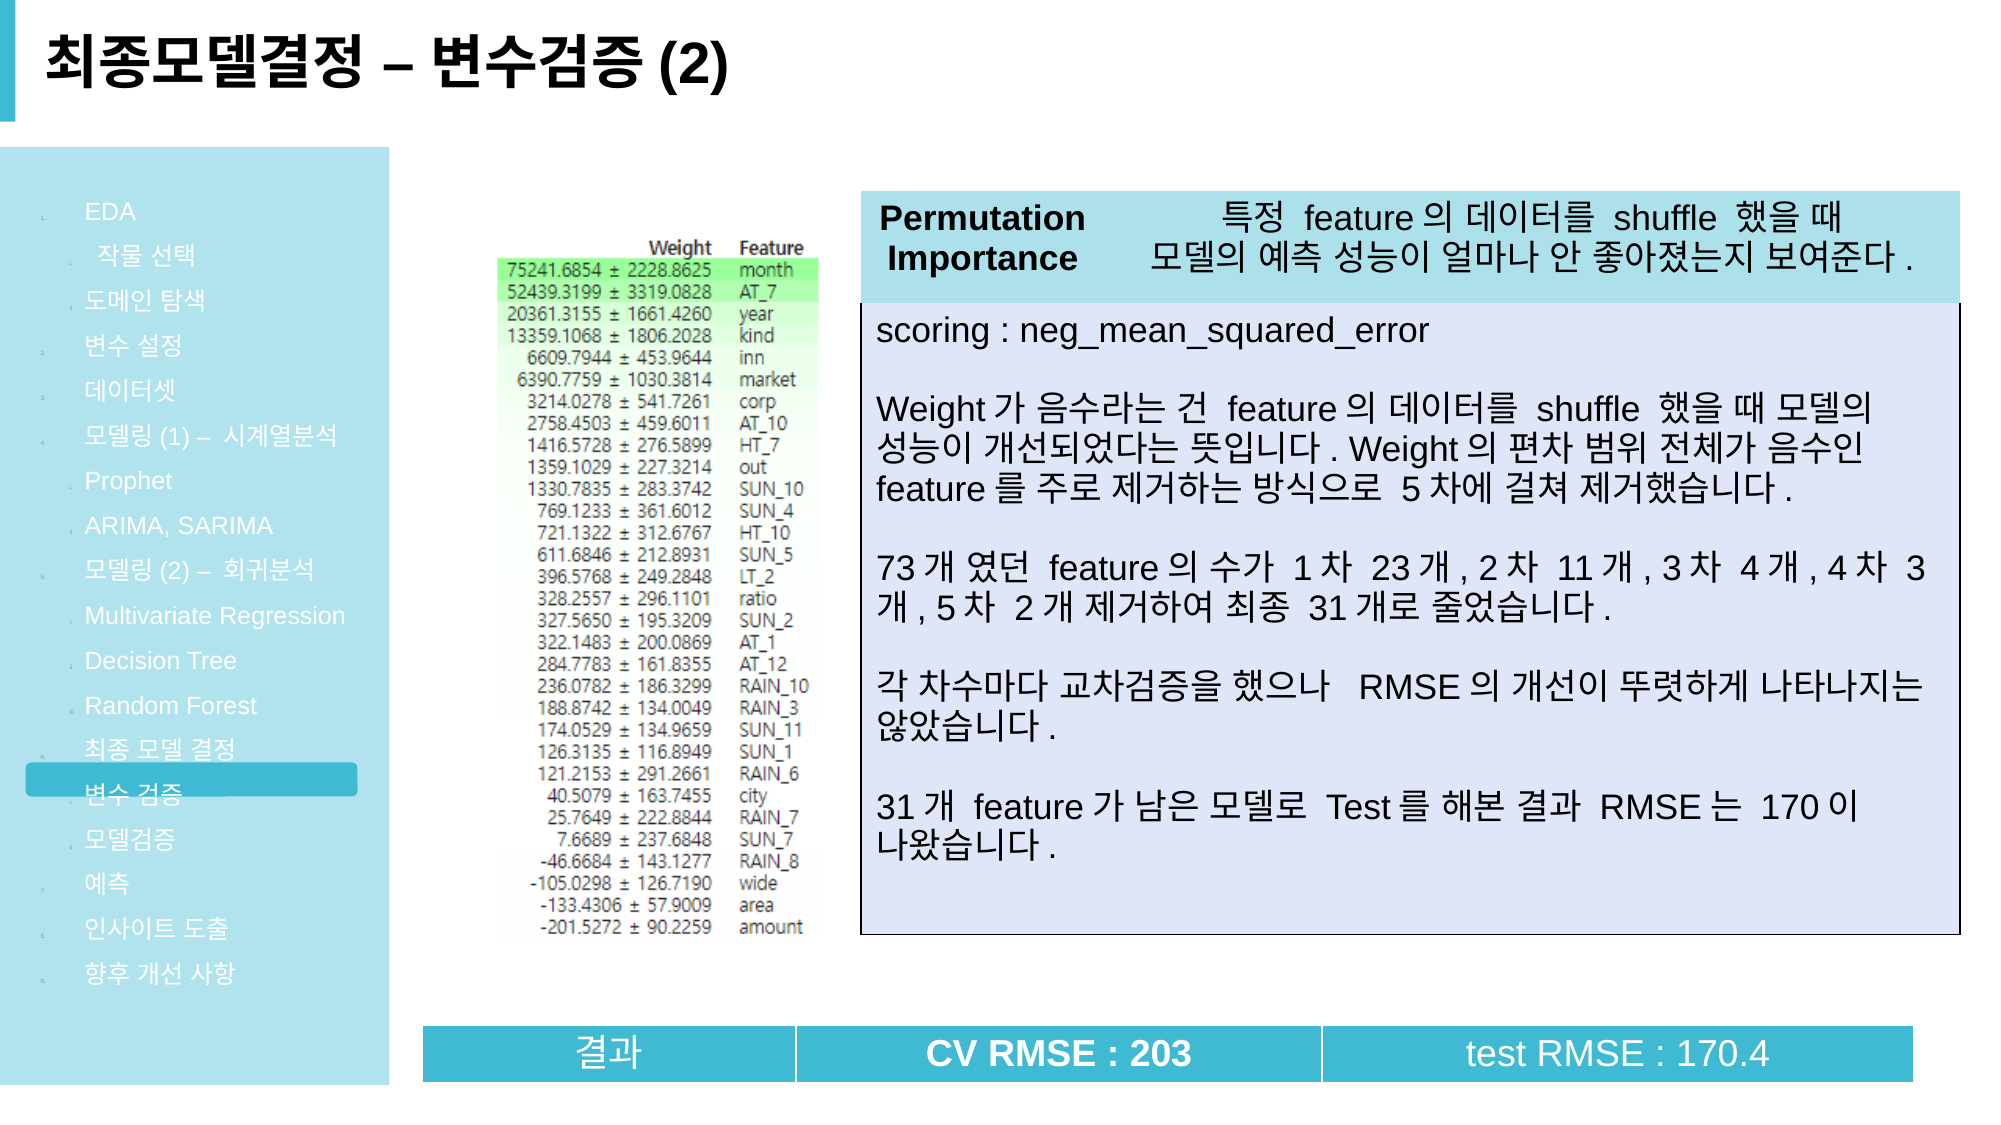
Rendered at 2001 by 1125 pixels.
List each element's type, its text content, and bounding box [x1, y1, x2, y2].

text_box EDA 작물 선택 도메인 탐색 변수 설정 데이터셋 모델링(1) – 시계열분석 Prophet ARIMA, SARIMA 모델링(2) – 회귀분석 Multivariate Regression Decision Tree Random Forest 최종 모델 결정 변수 검증 모델검증 예측 인사이트 도출 향후 개선 사항 [25, 173, 374, 997]
table_header Permutation Importance [861, 191, 1105, 303]
table_header 특정 feature의 데이터를 shuffle 했을 때 모델의 예측 성능이 얼마나 안 좋아졌는지 보여준다. [1105, 191, 1960, 303]
text_box [0, 0, 16, 122]
table_header 결과 [423, 1026, 795, 1082]
text_box 최종모델결정 – 변수검증(2) [29, 17, 1155, 103]
table_cell scoring : neg_mean_squared_error Weight가 음수라는 건 feature의 데이터를 shuffle 했을 때 모델의 성능이 개선되었다는 뜻입니다. Weight의 편차 범위 전체가 음수인 feature를 주로 제거하는 방식으로 5차에 걸쳐 제거했습니다. 73개 였던 feature의 수가 1차 23개, 2차 11개, 3차 4개, 4차 3개, 5차 2개 제거하여 최종 31개로 줄었습니다. 각 차수마다 교차검증을 했으나 RMSE의 개선이 뚜렷하게 나타나지는 않았습니다. 31개 feature가 남은 모델로 Test를 해본 결과 RMSE는 170이 나왔습니다. [862, 303, 1959, 934]
text_box [0, 146, 390, 1085]
picture [493, 227, 826, 946]
table_header test RMSE : 170.4 [1323, 1026, 1913, 1082]
table_header CV RMSE : 203 [797, 1026, 1321, 1082]
